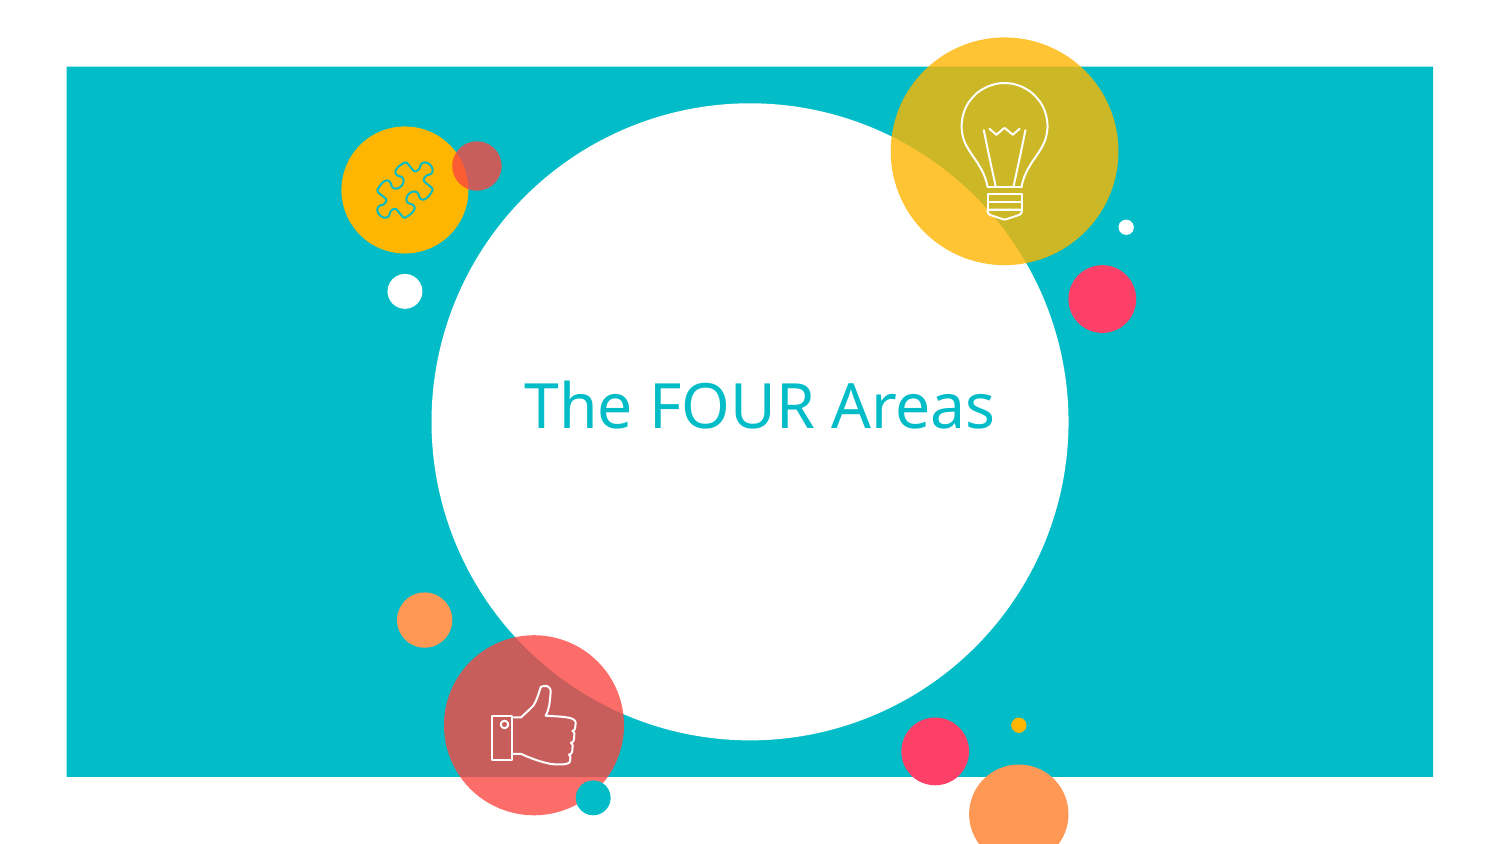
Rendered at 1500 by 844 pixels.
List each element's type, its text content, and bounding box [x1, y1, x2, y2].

title The FOUR Areas [484, 340, 1038, 531]
